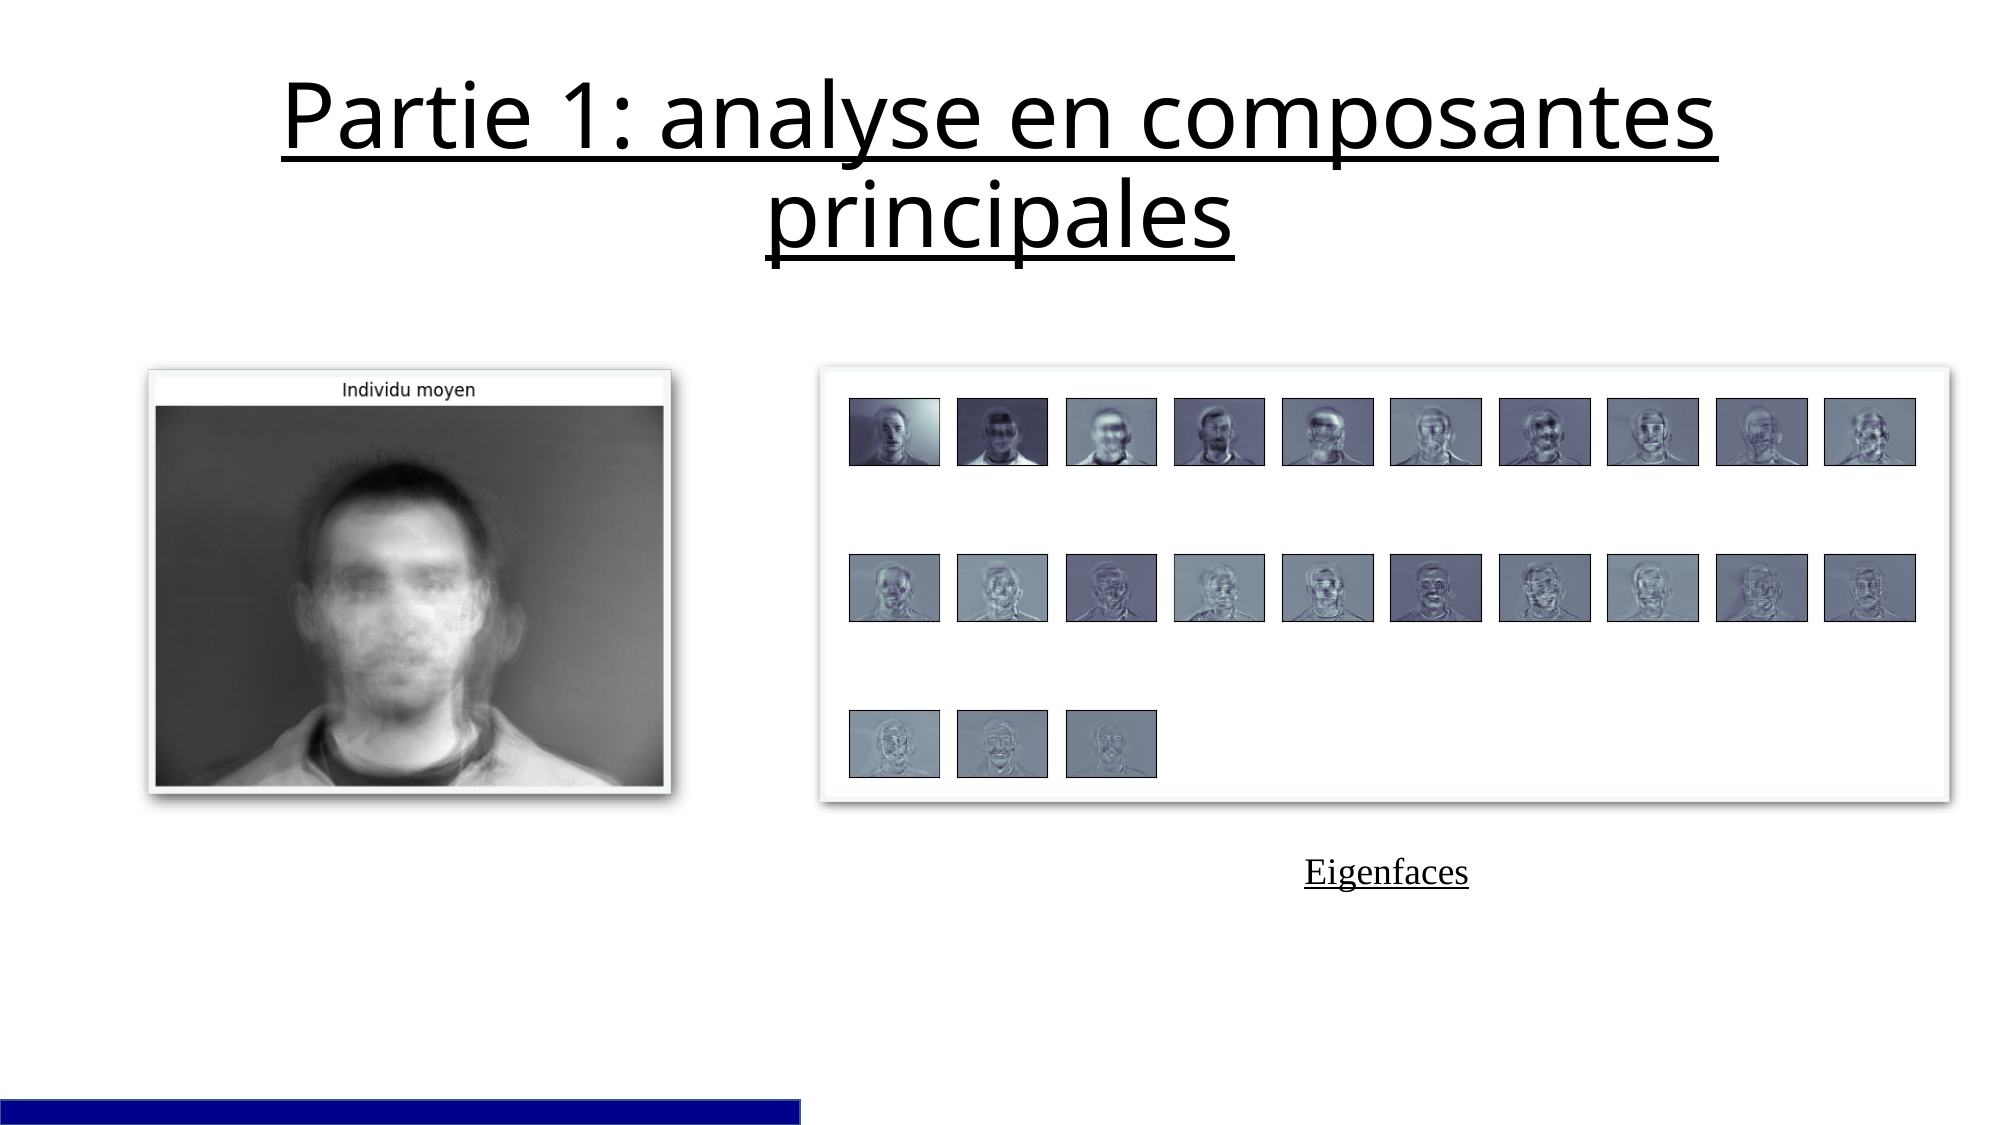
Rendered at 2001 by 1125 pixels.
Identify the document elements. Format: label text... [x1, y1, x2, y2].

title Partie 1: analyse en composantes principales [137, 59, 1863, 278]
picture [137, 361, 690, 816]
picture [812, 361, 1962, 816]
text_box Eigenfaces [1229, 839, 1545, 900]
text_box [0, 1099, 801, 1125]
